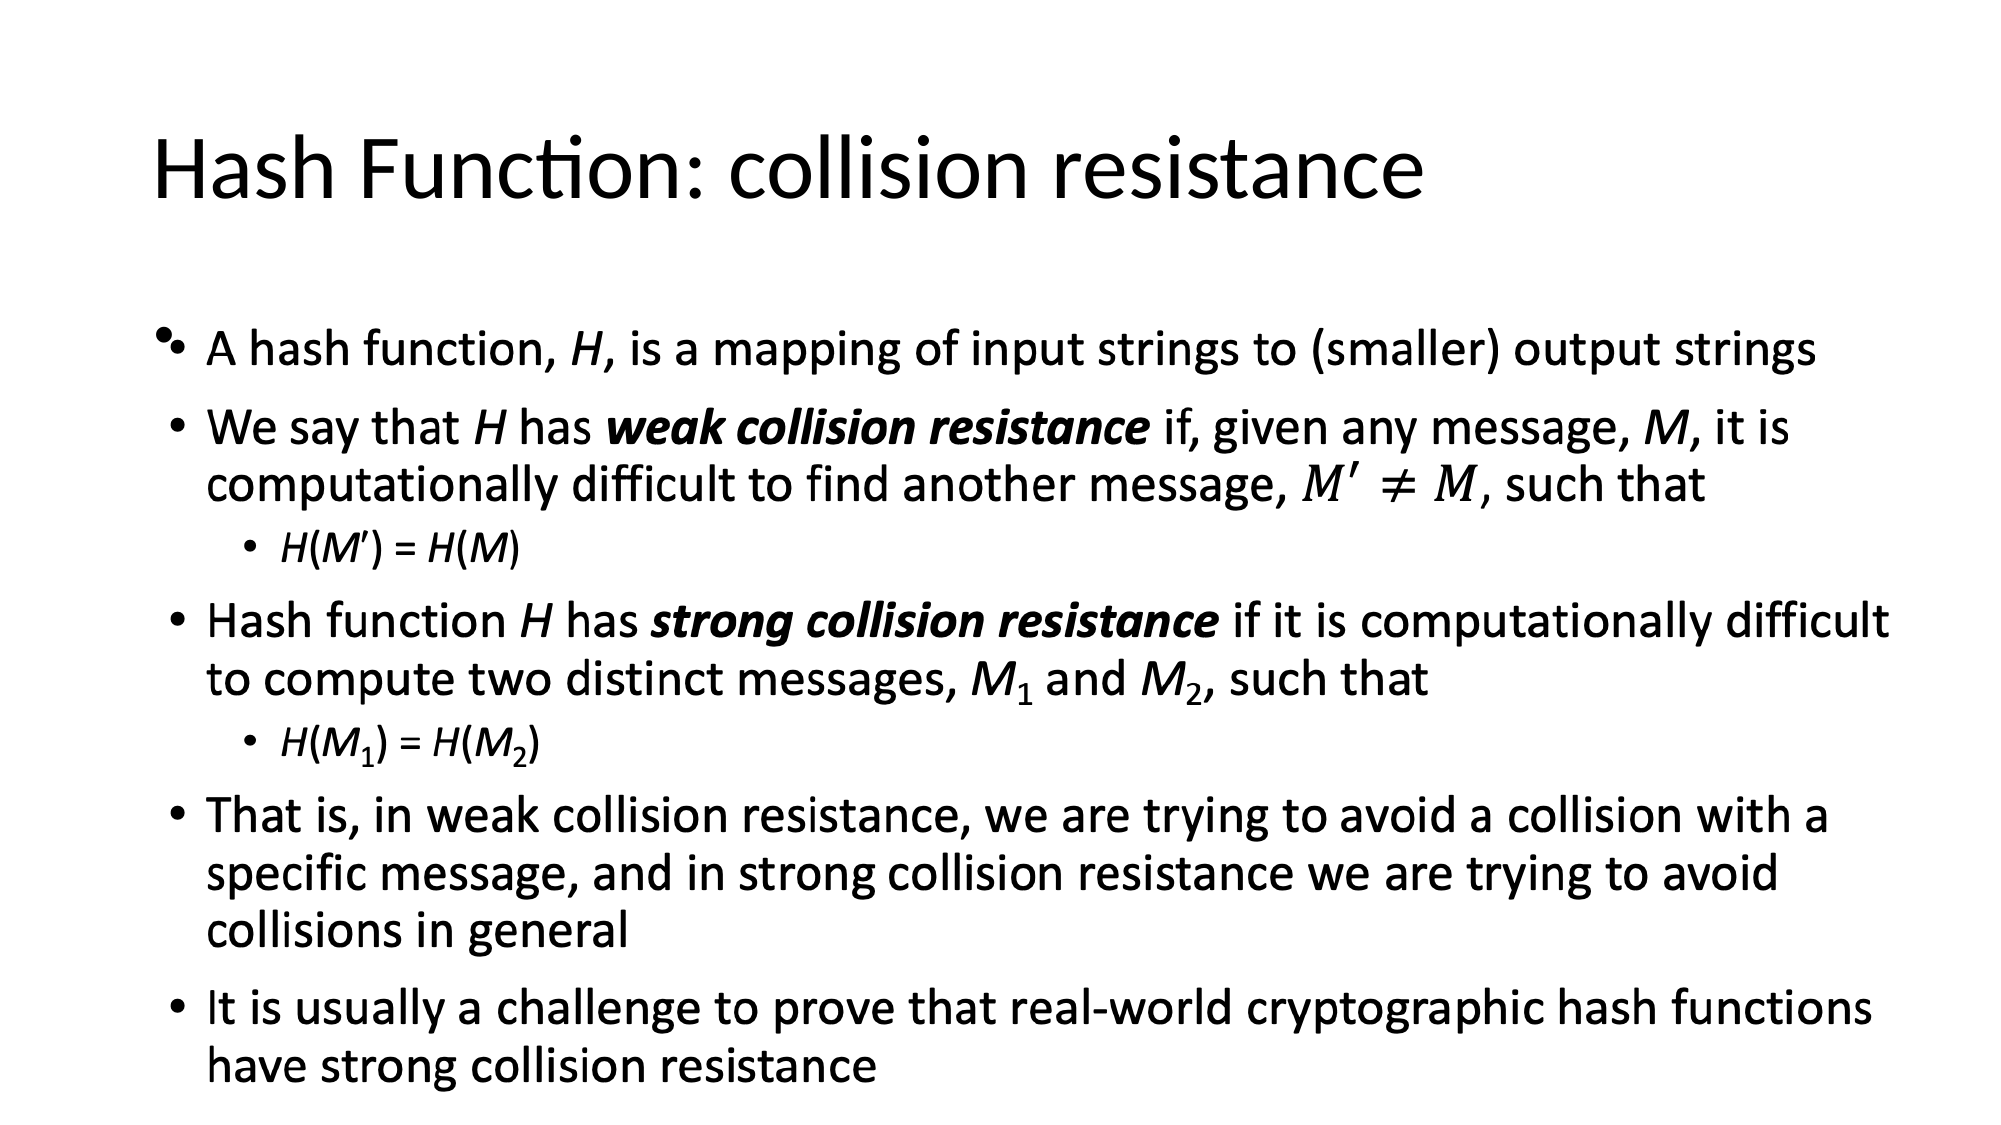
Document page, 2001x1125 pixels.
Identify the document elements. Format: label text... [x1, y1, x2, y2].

list [138, 299, 1934, 1125]
title Hash Function: collision resistance [137, 59, 1863, 278]
